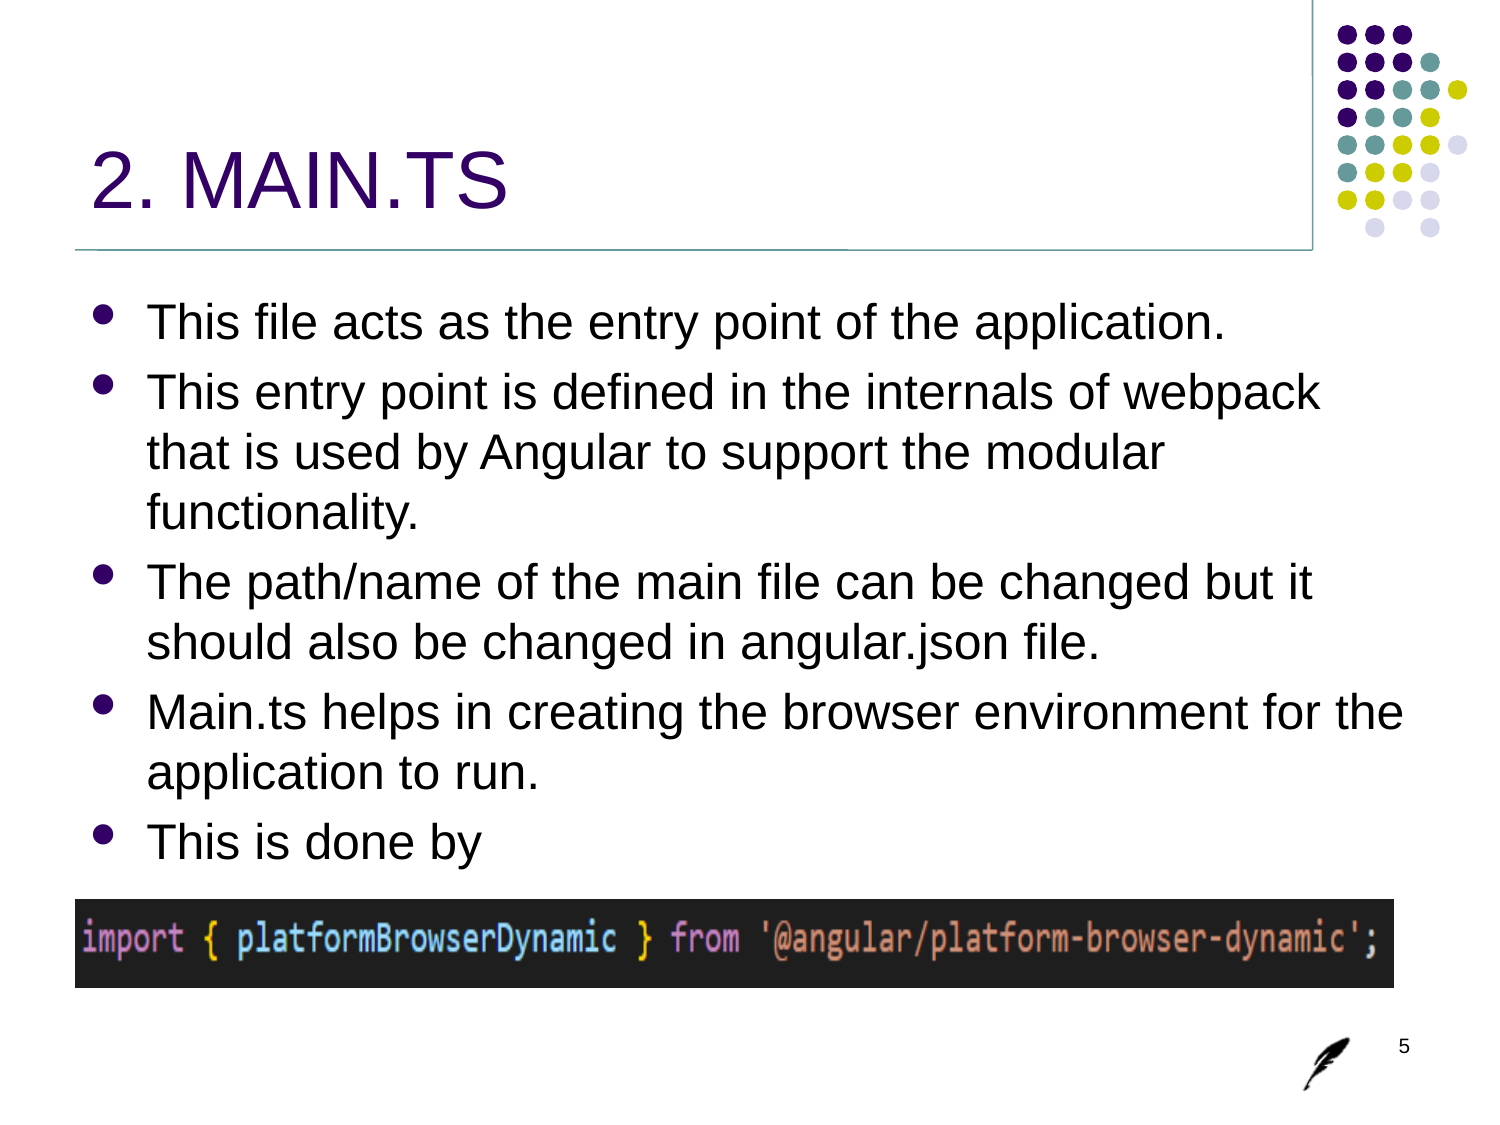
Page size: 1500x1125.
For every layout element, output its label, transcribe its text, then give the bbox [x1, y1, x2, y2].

slide_number 5 [1074, 1025, 1425, 1100]
picture [74, 899, 1394, 988]
list This file acts as the entry point of the application. This entry point is defined in the internals of webpack that is used by Angular to support the modular functionality. The path/name of the main file can be changed but it should also be changed in angular.json file. Main.ts helps in creating the browser environment for the application to run. This is done by [75, 282, 1425, 1006]
title 2. MAIN.TS [75, 20, 1313, 233]
